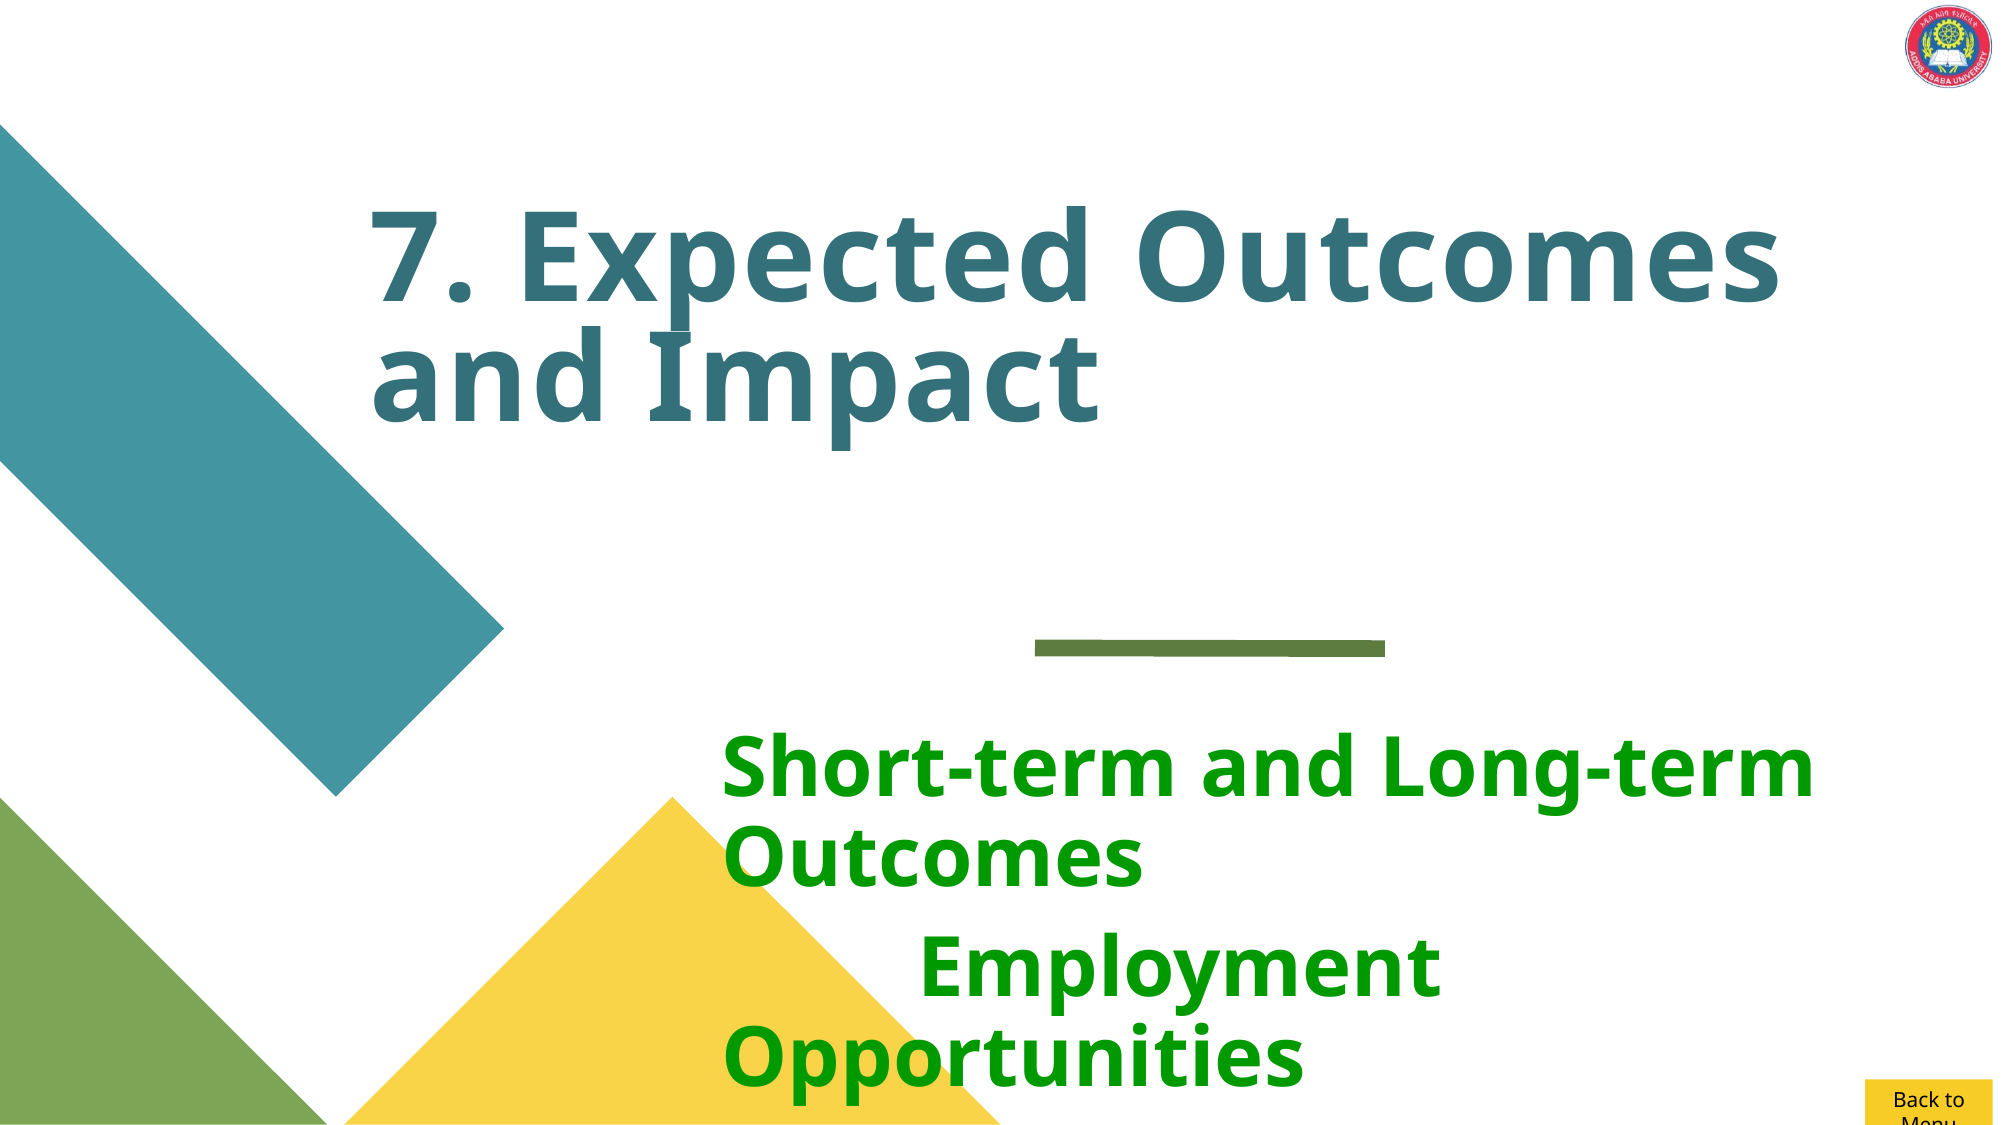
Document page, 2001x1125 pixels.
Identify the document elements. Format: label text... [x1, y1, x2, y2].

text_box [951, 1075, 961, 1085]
text_box 27 yrs. [847, 1040, 888, 1105]
list Short-term and Long-term Outcomes Employment Opportunities Impact on National Development [721, 724, 1993, 995]
text_box Back to Menu [1865, 1079, 1993, 1125]
title 7. Expected Outcomes and Impact [369, 166, 1929, 446]
text_box 27 yrs. [794, 1040, 835, 1105]
text_box 27 yrs. [897, 1039, 941, 1086]
picture [1905, 0, 1993, 90]
text_box 27 yrs. [726, 1026, 782, 1086]
